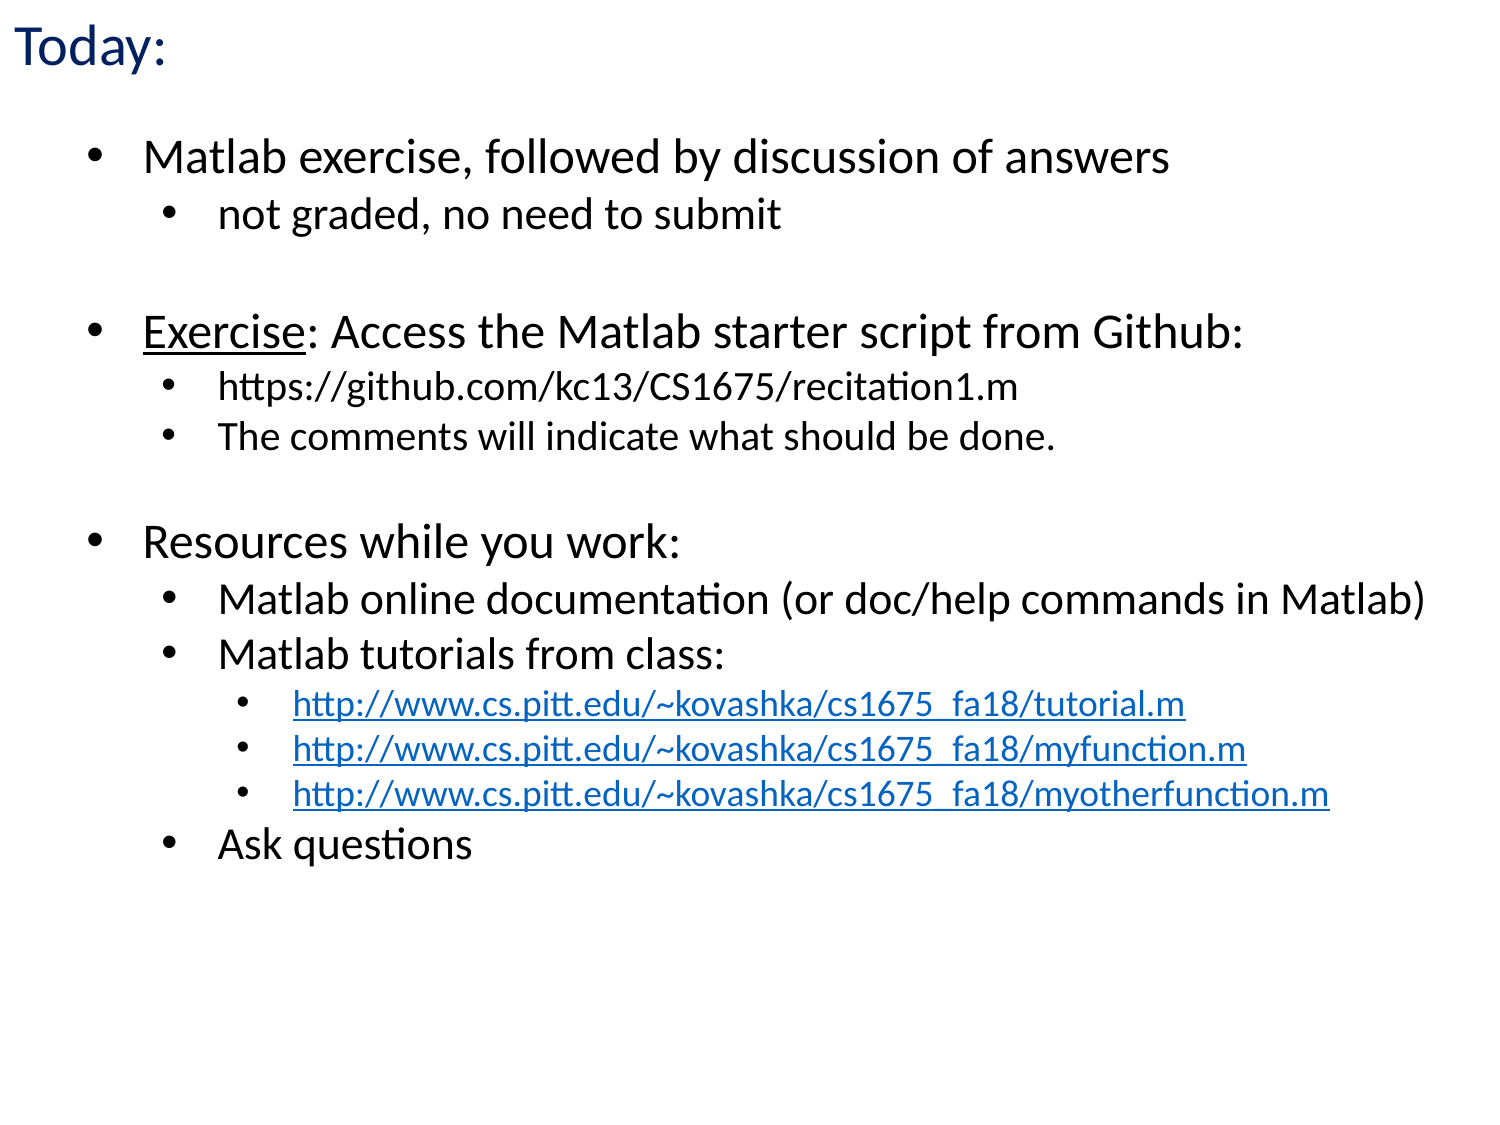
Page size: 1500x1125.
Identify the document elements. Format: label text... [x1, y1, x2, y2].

text_box Today: [0, 0, 1335, 85]
text_box Matlab exercise, followed by discussion of answers not graded, no need to submit Exercise: Access the Matlab starter script from Github: https://github.com/kc13/CS1675/recitation1.m The comments will indicate what should be done. Resources while you work: Matlab online documentation (or doc/help commands in Matlab) Matlab tutorials from class: http://www.cs.pitt.edu/~kovashka/cs1675_fa18/tutorial.m http://www.cs.pitt.edu/~kovashka/cs1675_fa18/myfunction.m http://www.cs.pitt.edu/~kovashka/cs1675_fa18/myotherfunction.m Ask questions [71, 116, 1477, 937]
